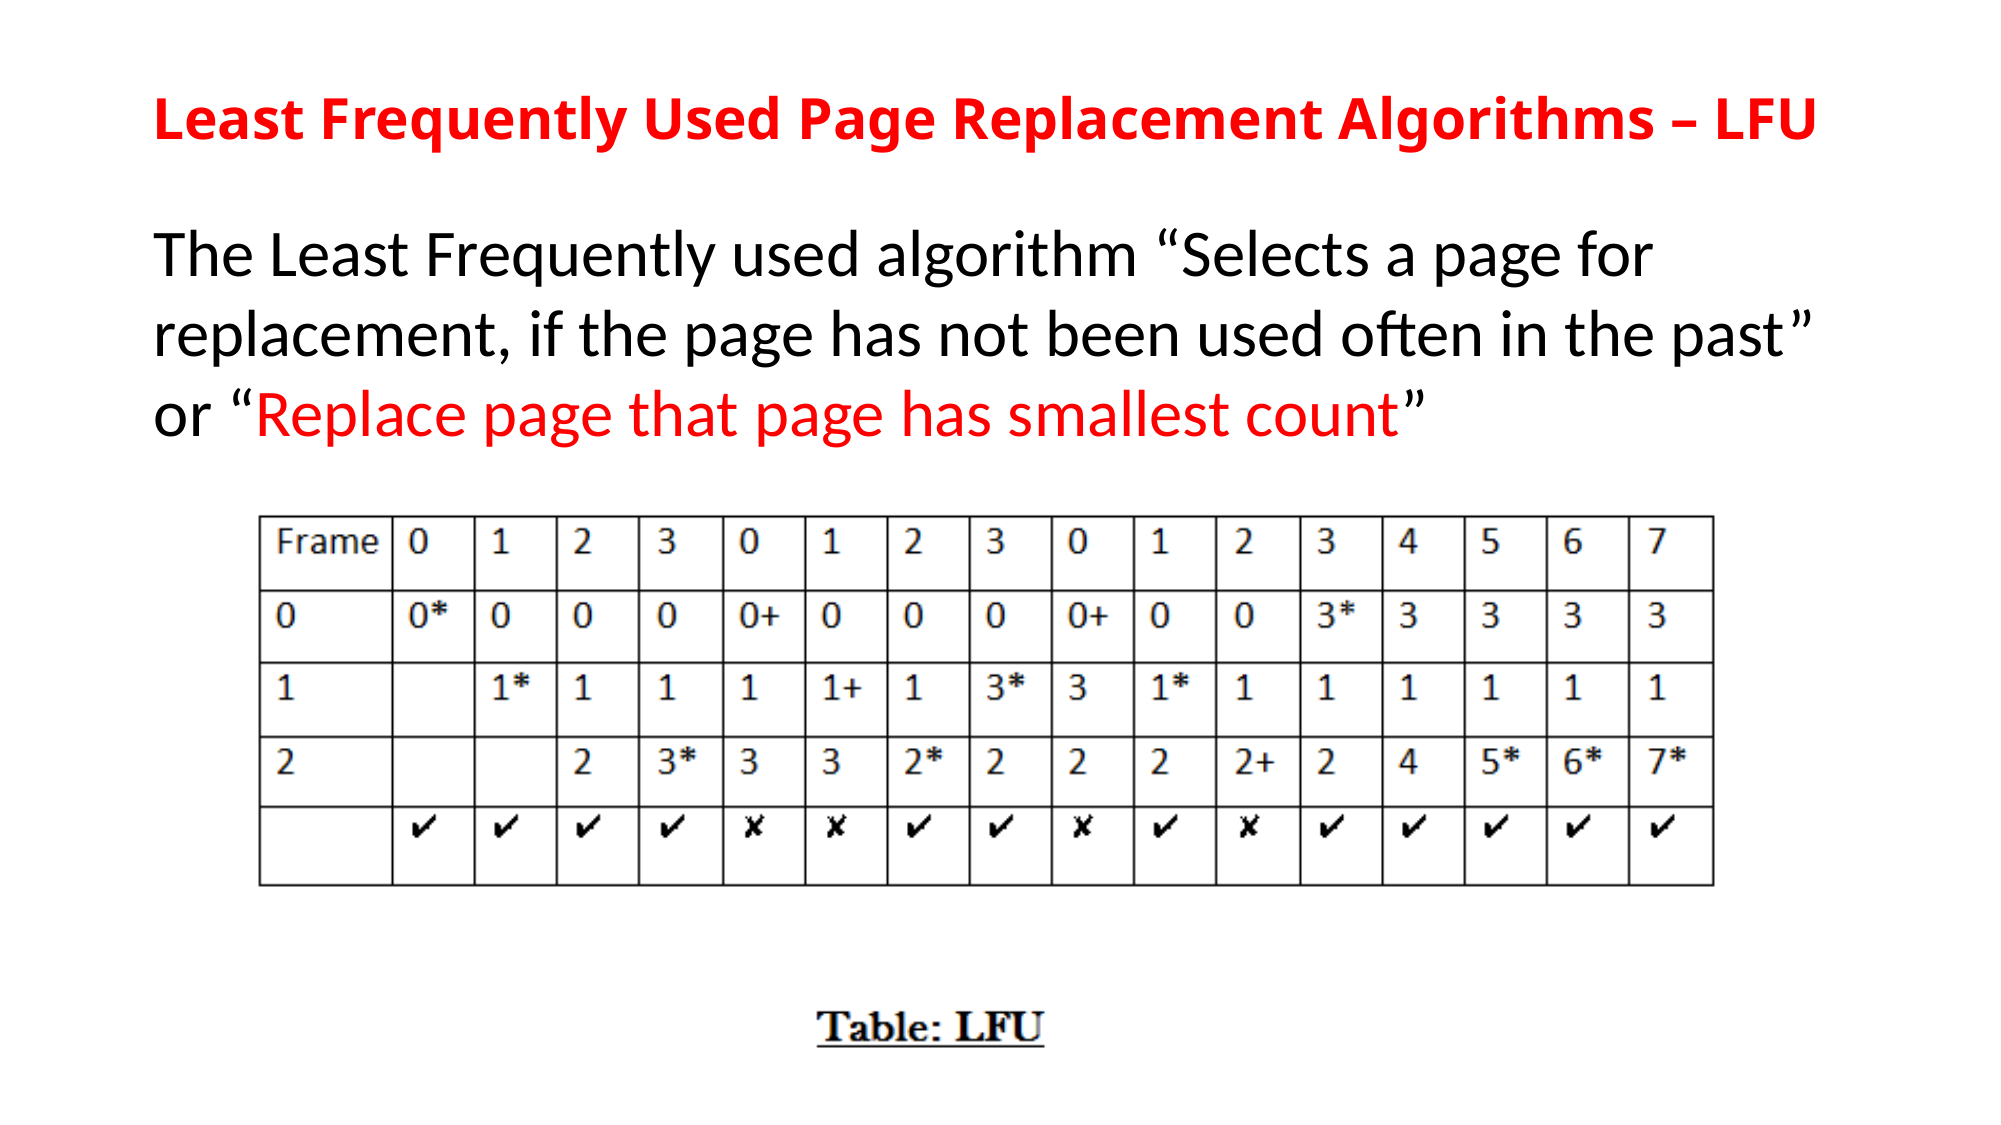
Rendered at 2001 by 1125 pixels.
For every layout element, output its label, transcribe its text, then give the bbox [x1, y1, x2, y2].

text_box The Least Frequently used algorithm “Selects a page for replacement, if the page has not been used often in the past” or “Replace page that page has smallest count” [139, 202, 1861, 458]
picture [194, 480, 1776, 1067]
title Least Frequently Used Page Replacement Algorithms – LFU [137, 59, 1863, 182]
